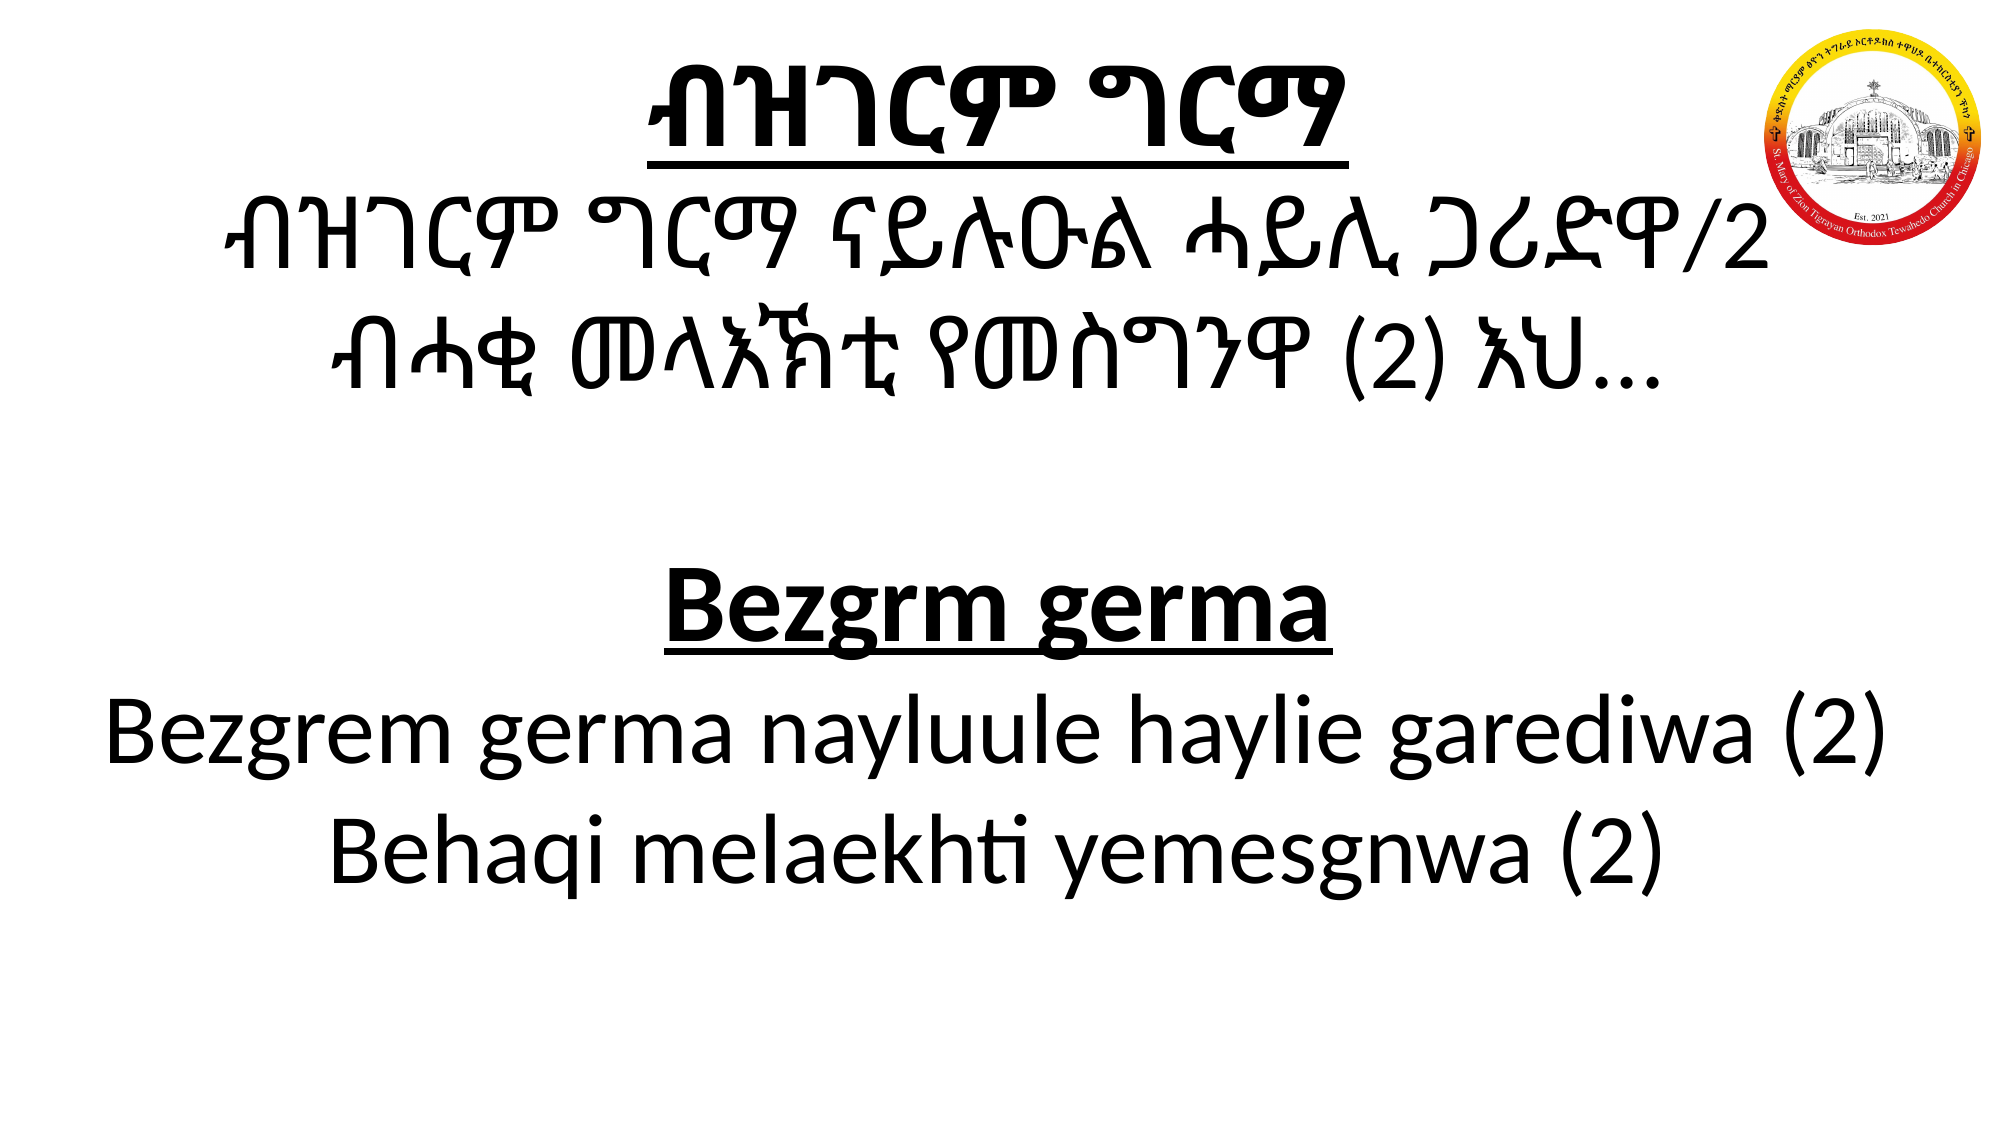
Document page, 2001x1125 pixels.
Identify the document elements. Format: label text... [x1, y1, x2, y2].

text_box ብዝገርም ግርማ ብዝገርም ግርማ ናይሉዑል ሓይሊ ጋሪድዋ/2 ብሓቂ መላእኽቲ የመስግንዋ (2) እህ... Bezgrm germa Bezgrem germa nayluule haylie garediwa (2) Behaqi melaekhti yemesgnwa (2) [51, 26, 1945, 911]
picture [1762, 26, 1983, 248]
